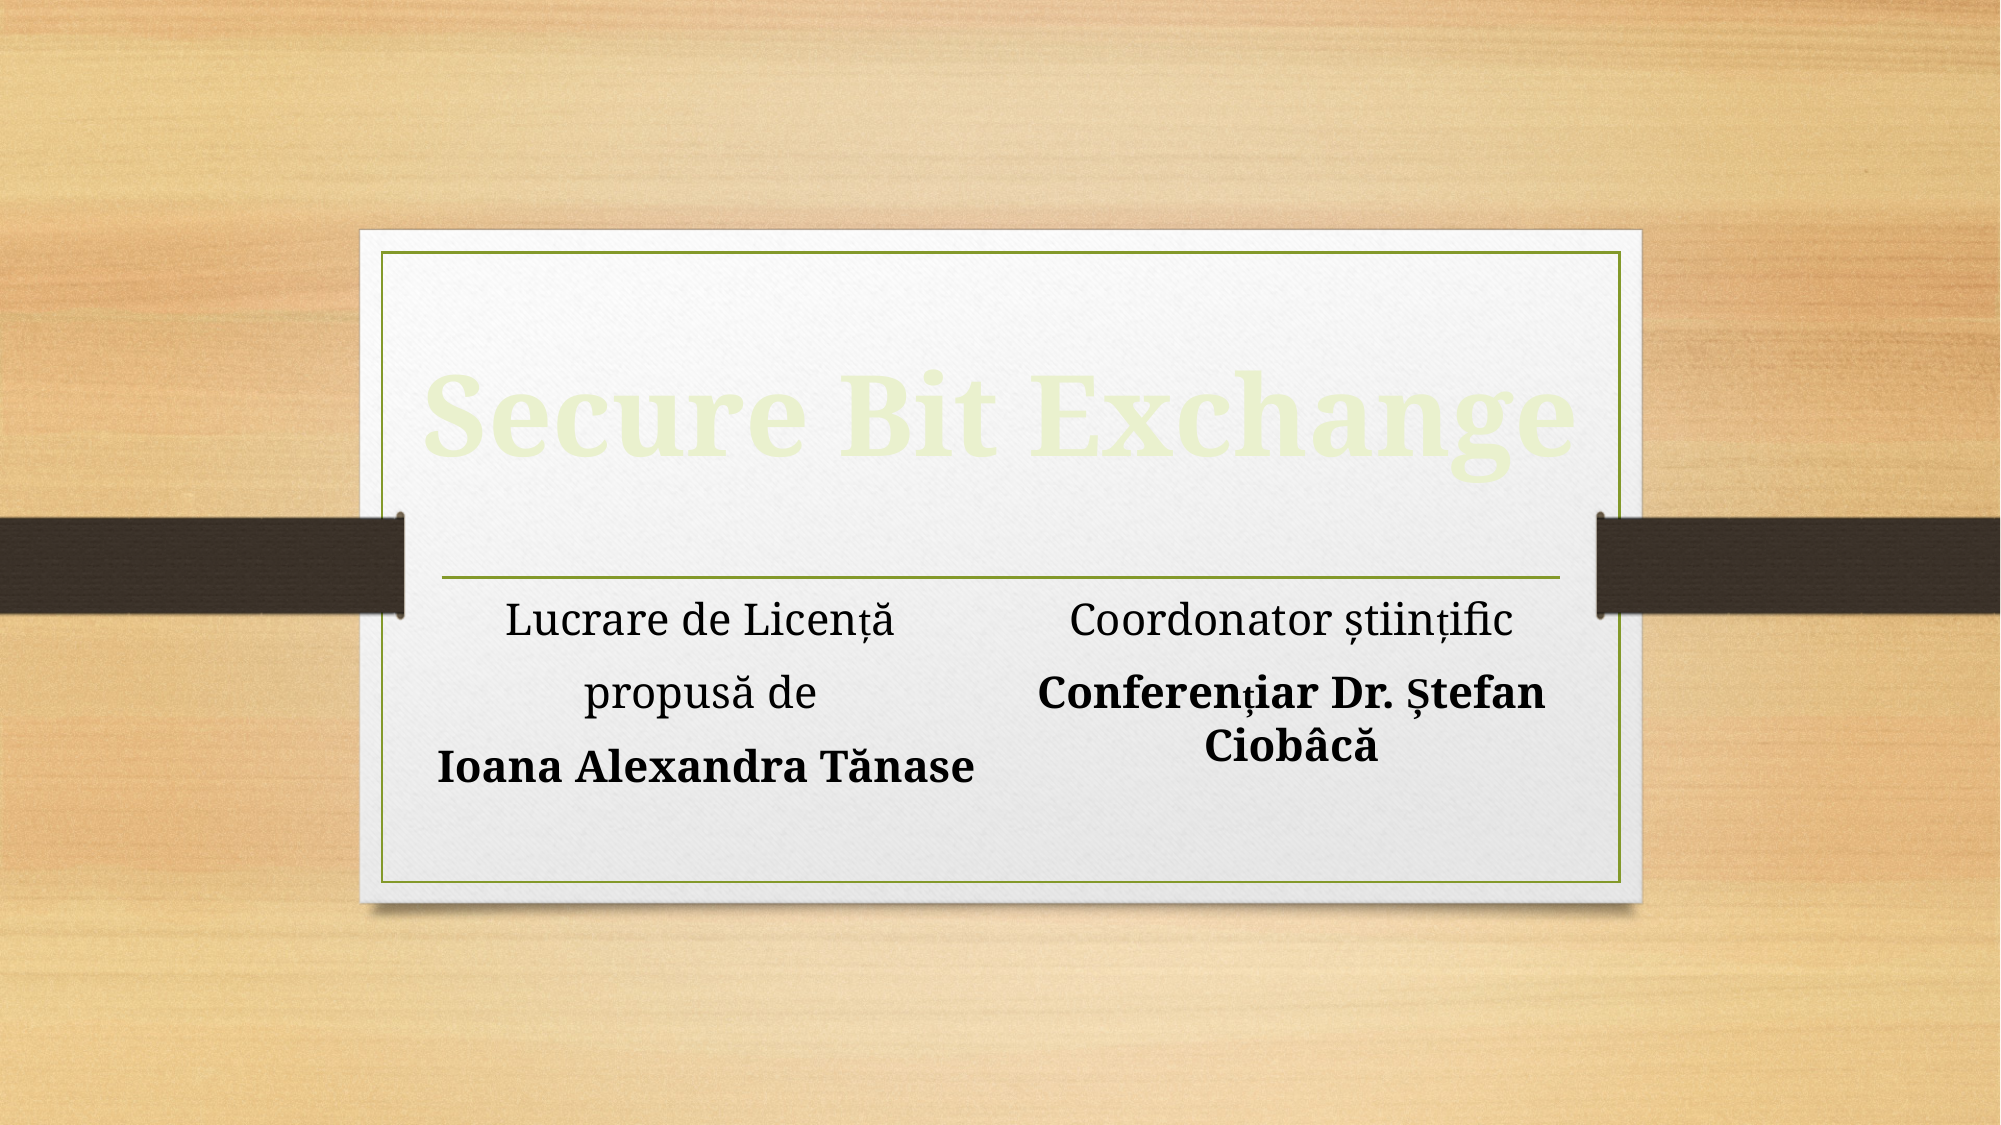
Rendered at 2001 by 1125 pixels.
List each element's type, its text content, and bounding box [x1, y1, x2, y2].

text_box Secure Bit Exchange [407, 336, 1595, 487]
text_box Lucrare de Licență propusă de Ioana Alexandra Tănase Coordonator științific Conferențiar Dr. Ștefan Ciobâcă [399, 583, 1600, 827]
picture [0, 0, 2001, 1125]
